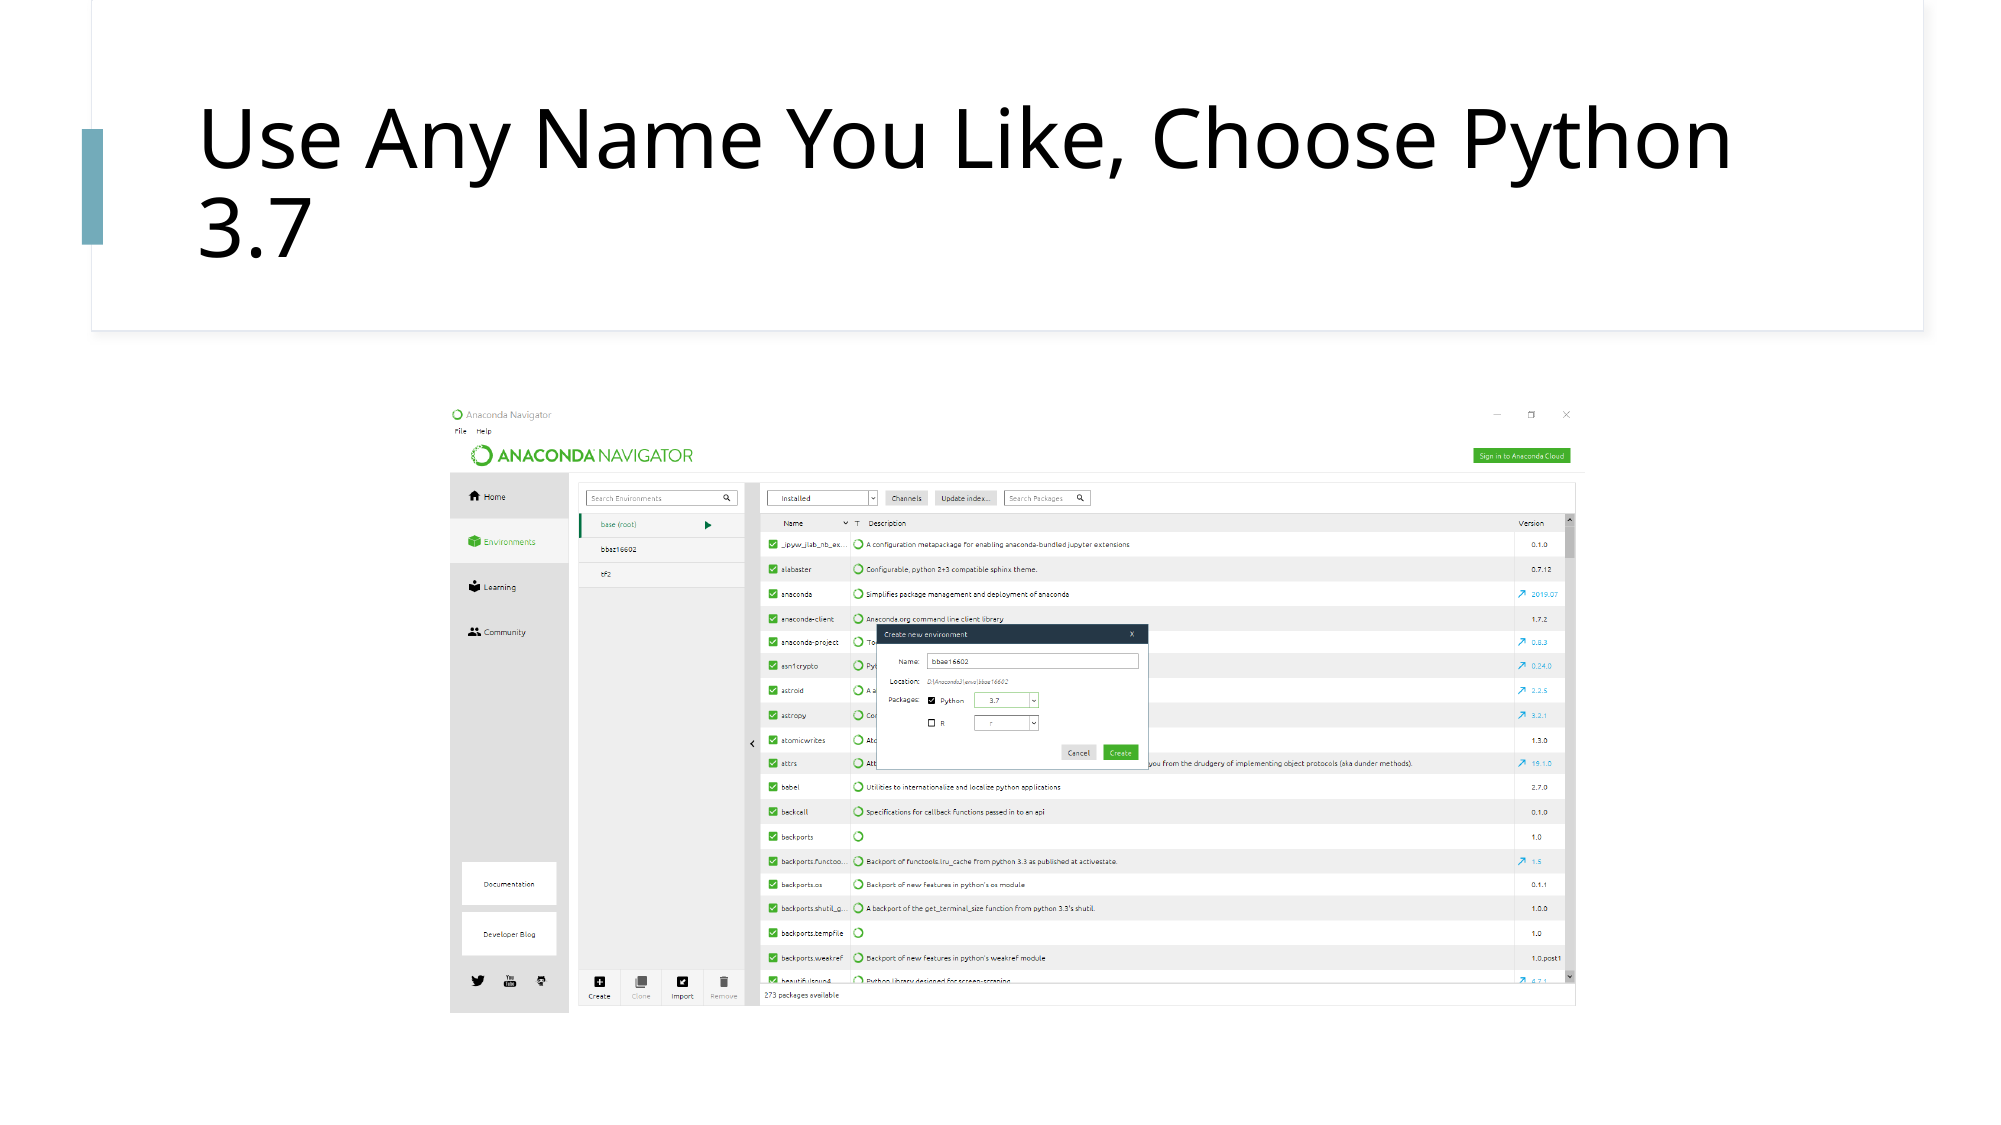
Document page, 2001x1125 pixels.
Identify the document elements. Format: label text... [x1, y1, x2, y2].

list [450, 406, 1585, 1013]
title Use Any Name You Like, Choose Python 3.7 [183, 90, 1851, 284]
